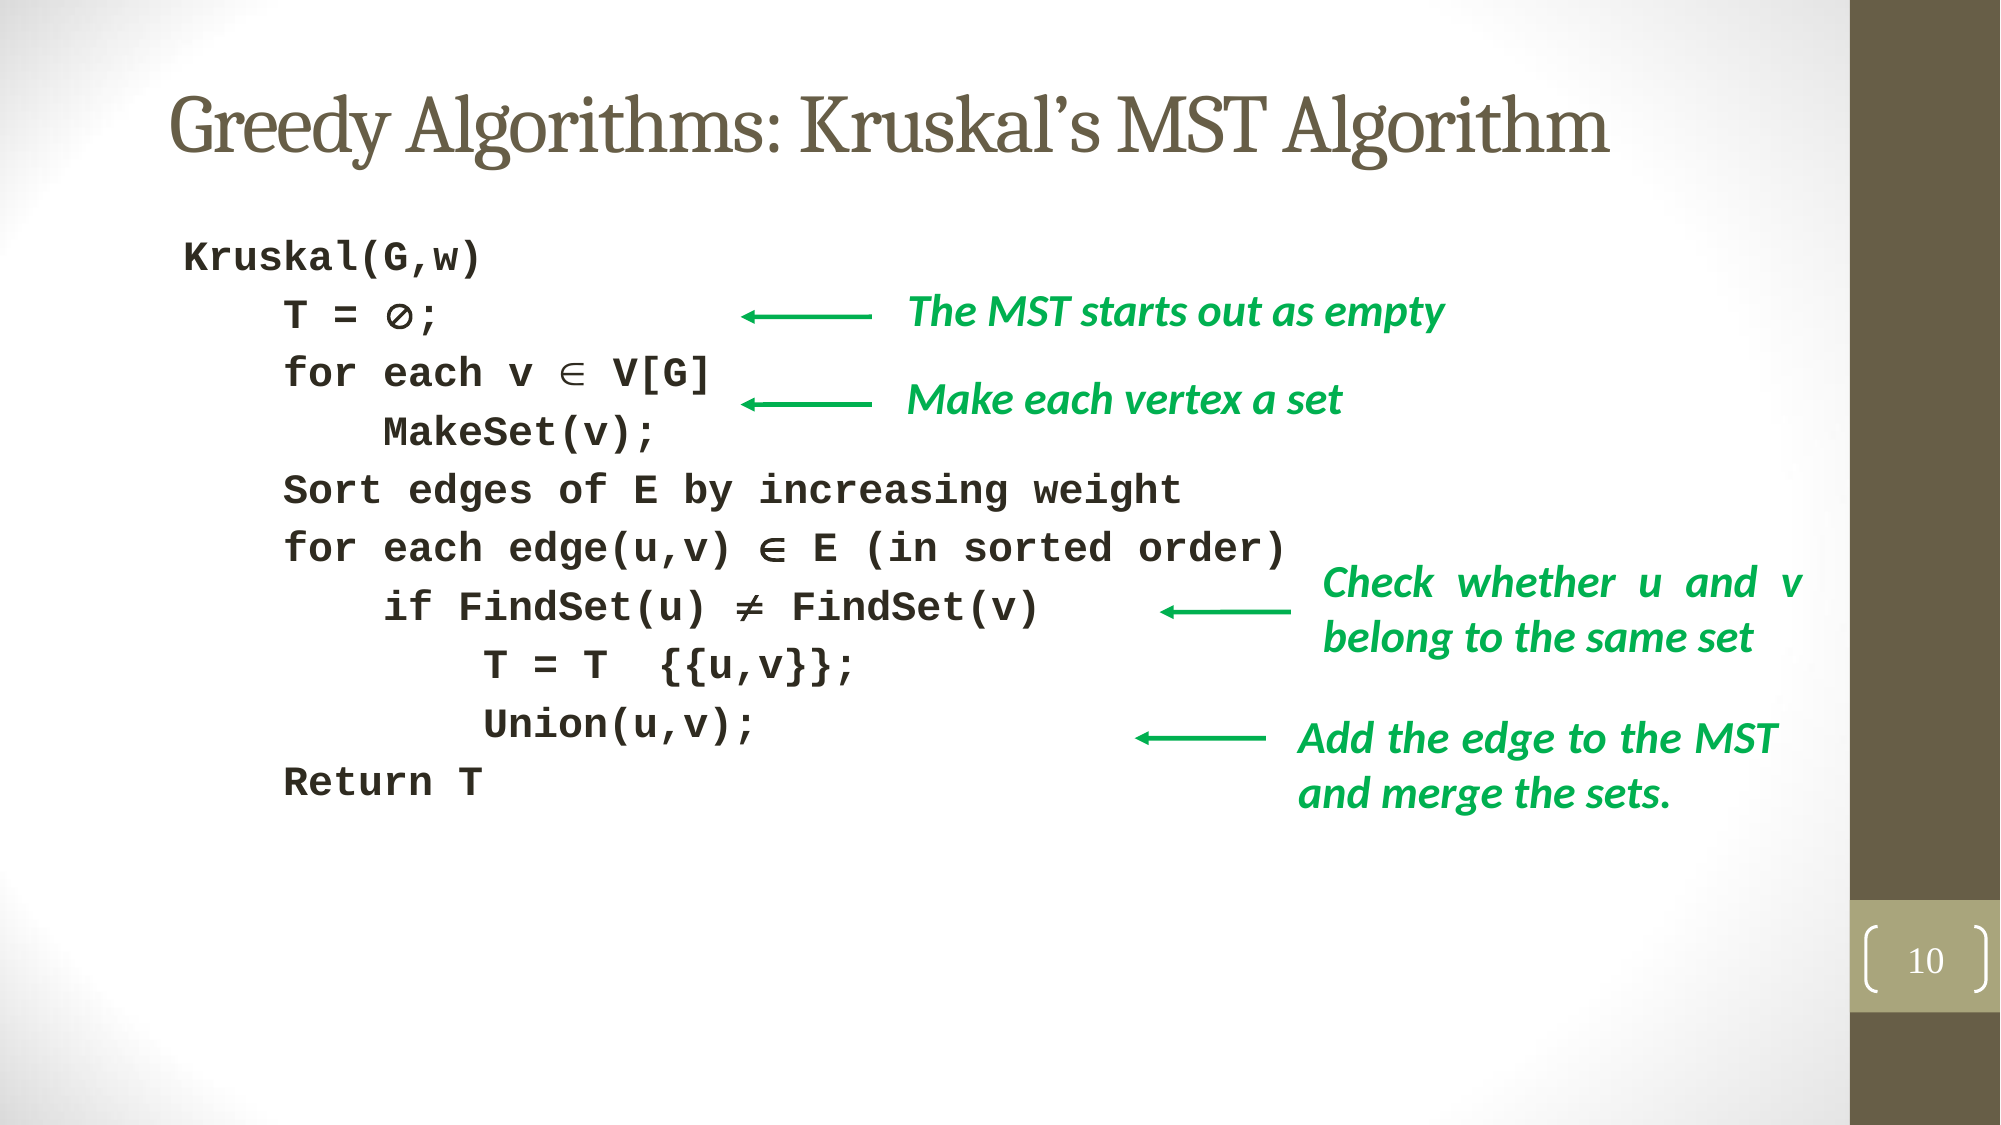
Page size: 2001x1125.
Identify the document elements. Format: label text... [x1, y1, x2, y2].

title Greedy Algorithms: Kruskal’s MST Algorithm [154, 24, 1835, 213]
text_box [1159, 543, 1819, 671]
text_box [739, 272, 1465, 345]
slide_number 10 [1864, 924, 1988, 994]
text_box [1134, 699, 1794, 827]
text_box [740, 360, 1362, 433]
picture [0, 0, 1849, 1125]
